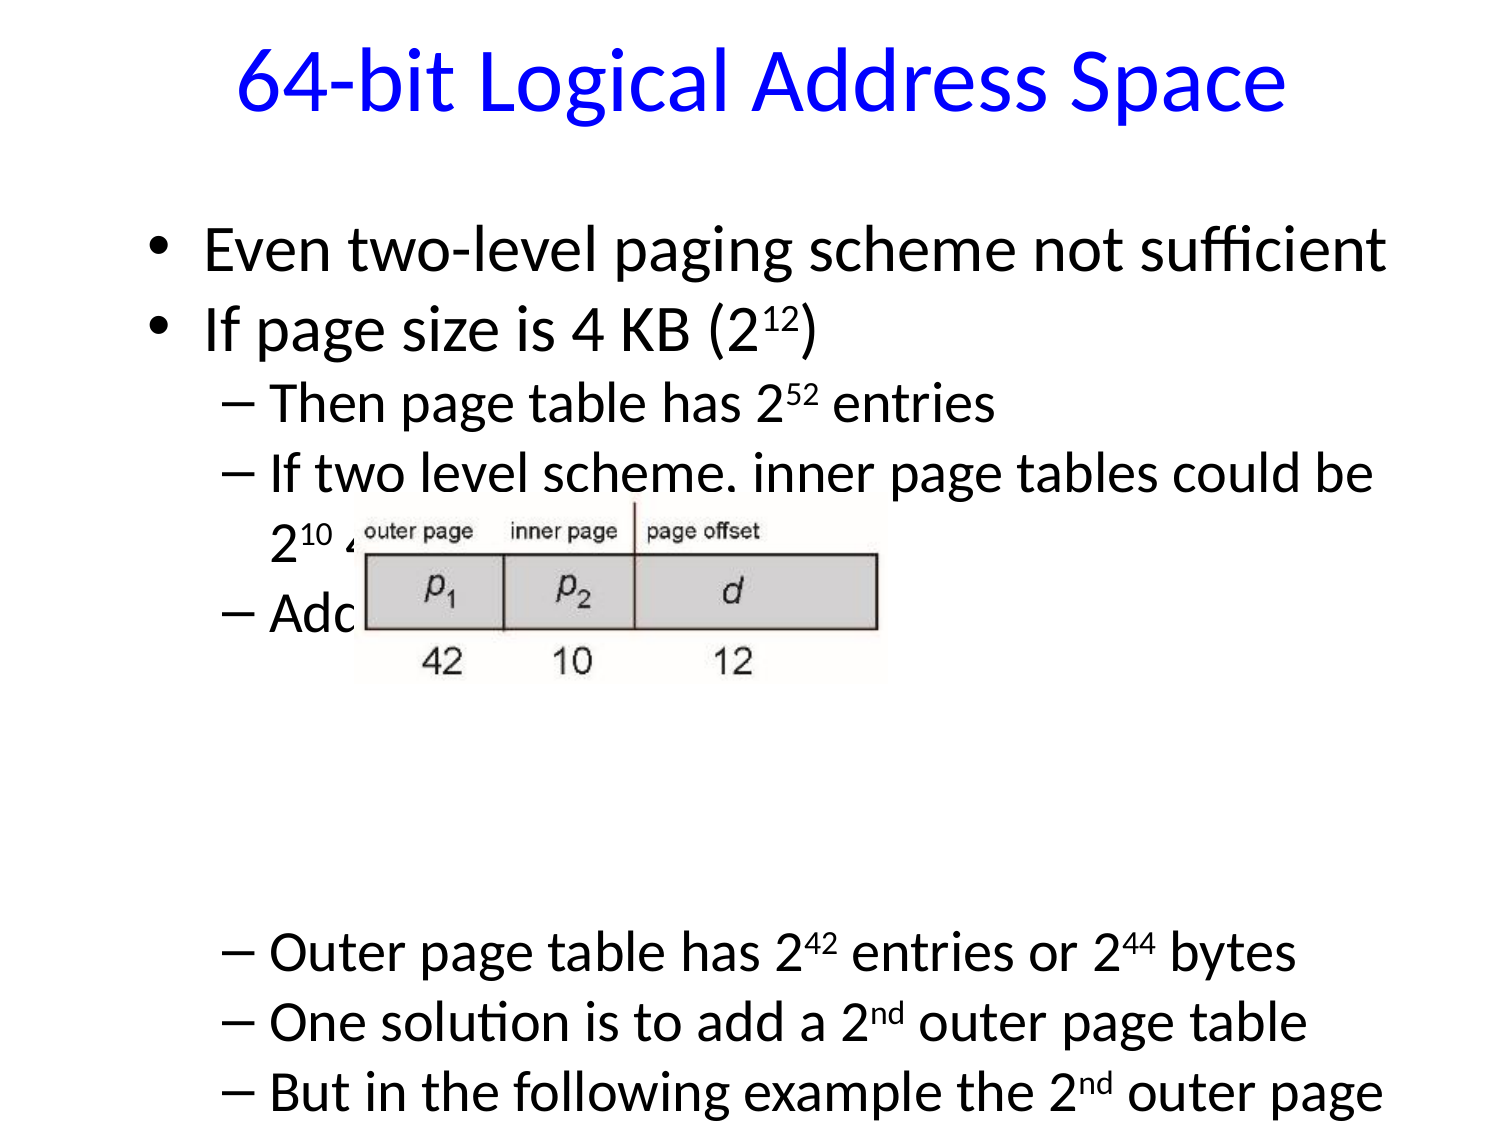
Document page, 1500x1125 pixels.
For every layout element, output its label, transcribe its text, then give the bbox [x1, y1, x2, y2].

list Even two-level paging scheme not sufficient If page size is 4 KB (212) Then page table has 252 entries If two level scheme, inner page tables could be 210 4-byte entries Address would look like Outer page table has 242 entries or 244 bytes One solution is to add a 2nd outer page table But in the following example the 2nd outer page table is still 234 bytes in size And possibly 4 memory access to get to one physical memory location [132, 197, 1464, 1032]
picture [354, 491, 888, 684]
title 64-bit Logical Address Space [87, 27, 1438, 122]
